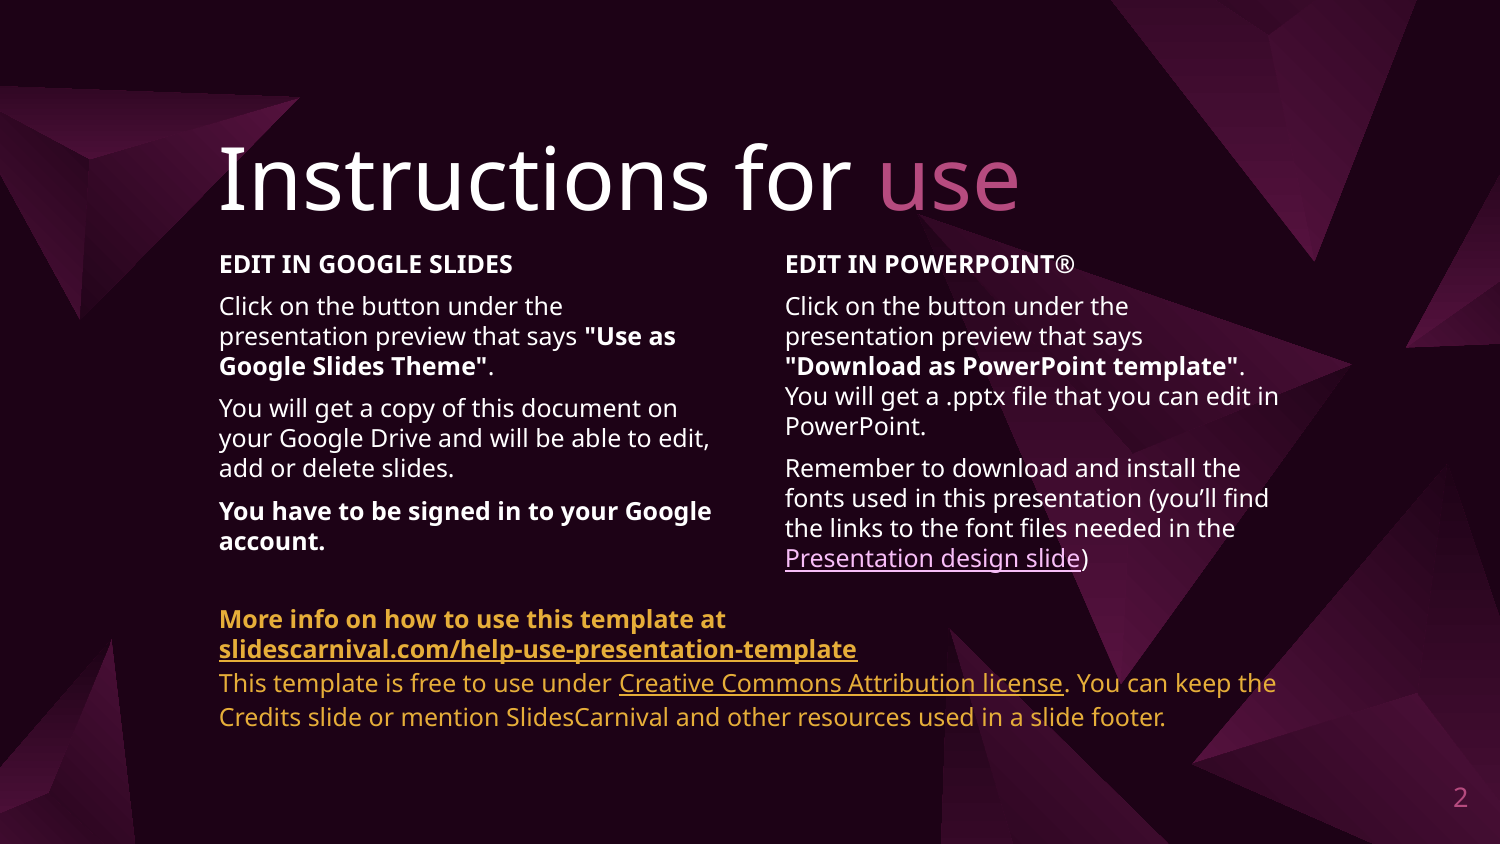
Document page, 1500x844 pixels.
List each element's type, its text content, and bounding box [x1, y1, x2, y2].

list More info on how to use this template at slidescarnival.com/help-use-presentation-template This template is free to use under Creative Commons Attribution license. You can keep the Credits slide or mention SlidesCarnival and other resources used in a slide footer. [218, 603, 1282, 701]
title Instructions for use [218, 132, 1282, 230]
list EDIT IN GOOGLE SLIDES Click on the button under the presentation preview that says "Use as Google Slides Theme". You will get a copy of this document on your Google Drive and will be able to edit, add or delete slides. You have to be signed in to your Google account. [218, 248, 716, 603]
list EDIT IN GOOGLE SLIDES Click on the button under the presentation preview that says "Use as Google Slides Theme". You will get a copy of this document on your Google Drive and will be able to edit, add or delete slides. You have to be signed in to your Google account. [218, 701, 716, 740]
list EDIT IN POWERPOINT® Click on the button under the presentation preview that says "Download as PowerPoint template". You will get a .pptx file that you can edit in PowerPoint. Remember to download and install the fonts used in this presentation (you’ll find the links to the font files needed in the Presentation design slide) [784, 701, 1282, 740]
list EDIT IN POWERPOINT® Click on the button under the presentation preview that says "Download as PowerPoint template". You will get a .pptx file that you can edit in PowerPoint. Remember to download and install the fonts used in this presentation (you’ll find the links to the font files needed in the Presentation design slide) [784, 248, 1282, 603]
slide_number ‹#› [1402, 766, 1469, 832]
